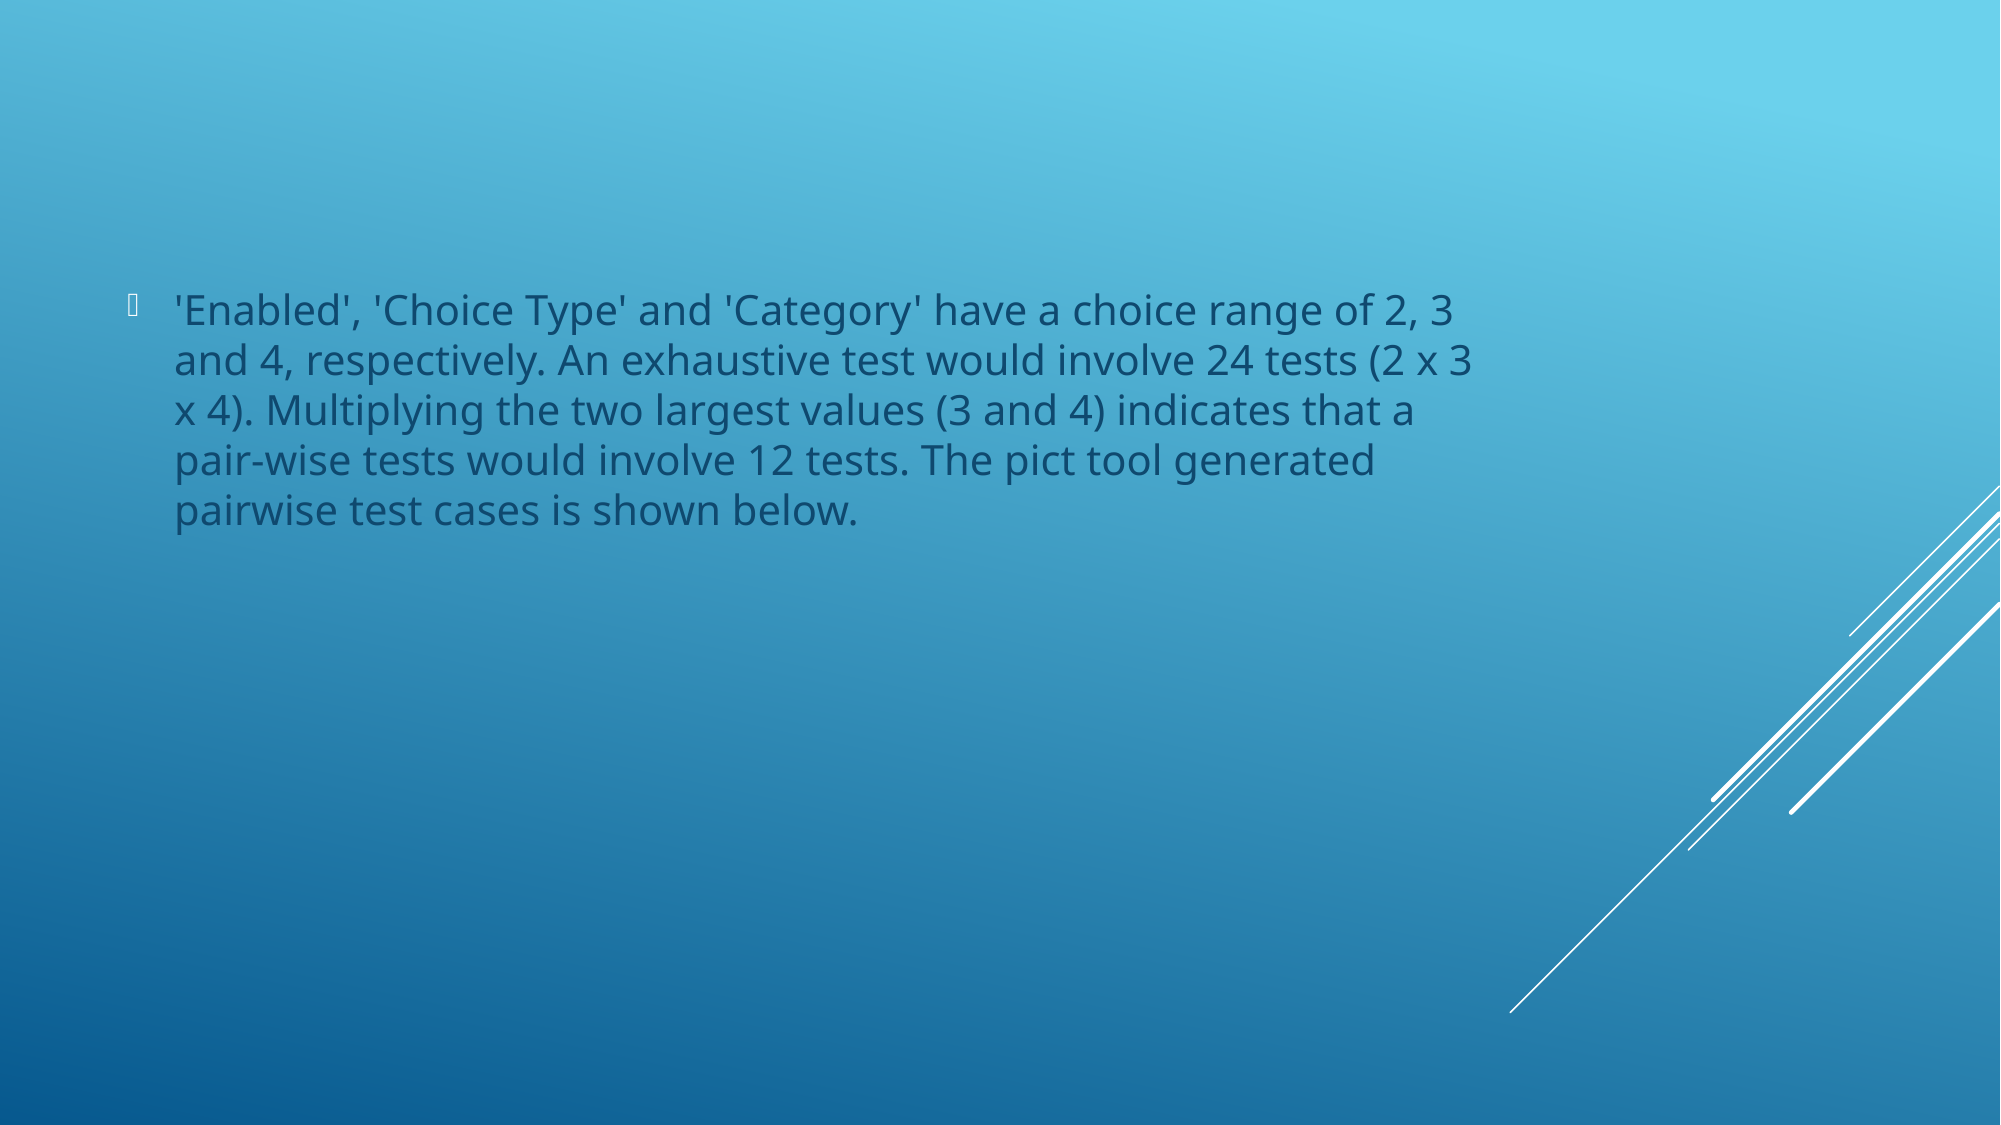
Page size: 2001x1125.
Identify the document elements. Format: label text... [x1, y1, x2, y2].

list 'Enabled', 'Choice Type' and 'Category' have a choice range of 2, 3 and 4, respectively. An exhaustive test would involve 24 tests (2 x 3 x 4). Multiplying the two largest values (3 and 4) indicates that a pair-wise tests would involve 12 tests. The pict tool generated pairwise test cases is shown below. [112, 112, 1513, 706]
